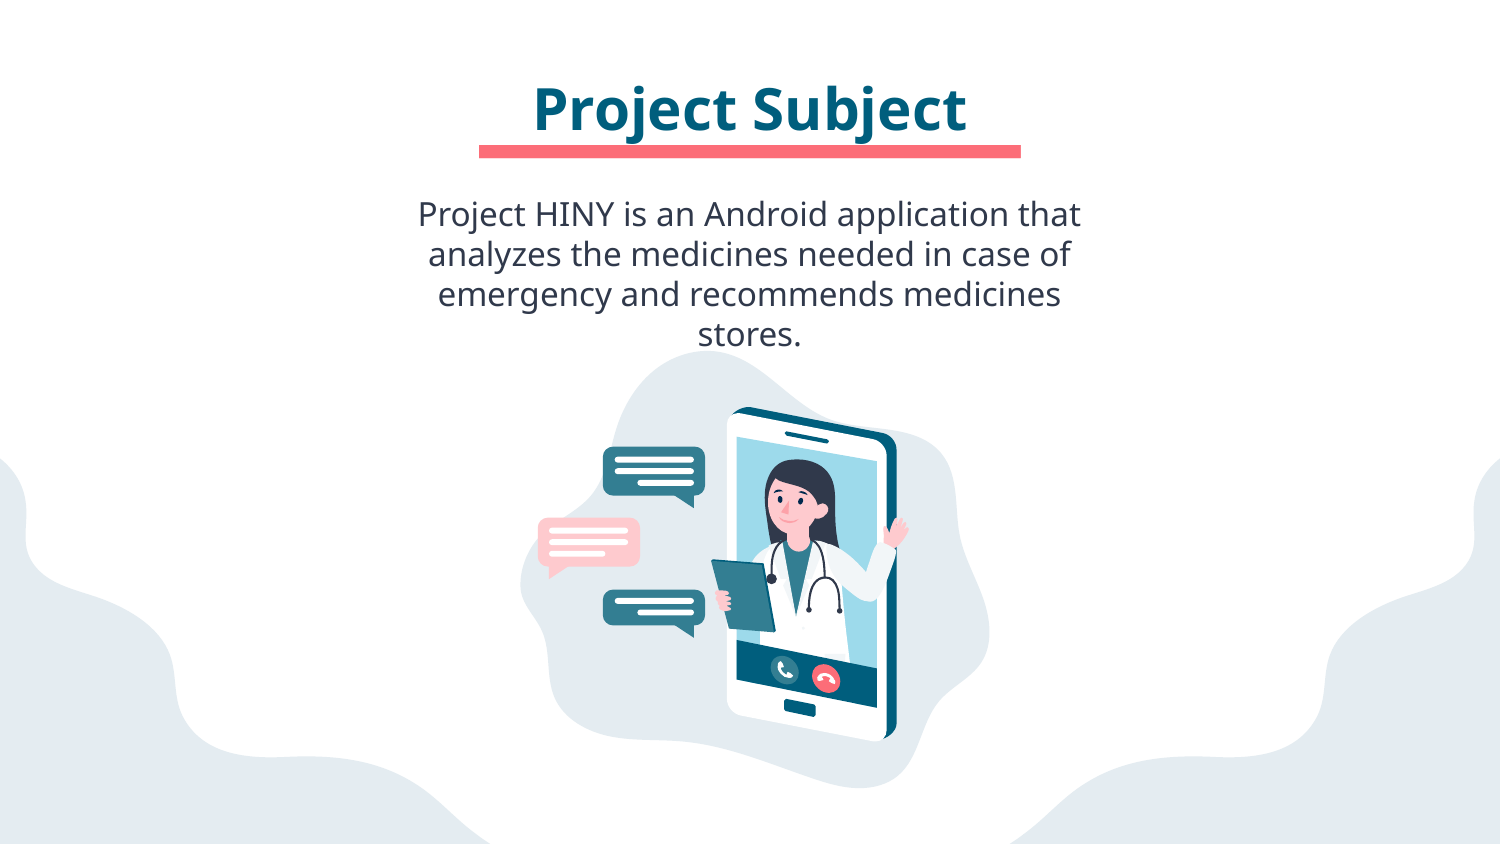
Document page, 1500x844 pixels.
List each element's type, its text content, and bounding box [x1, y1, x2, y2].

subtitle Project HINY is an Android application that analyzes the medicines needed in case of emergency and recommends medicines stores. [370, 177, 1130, 317]
title Project Subject [117, 56, 1383, 151]
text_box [537, 406, 910, 742]
